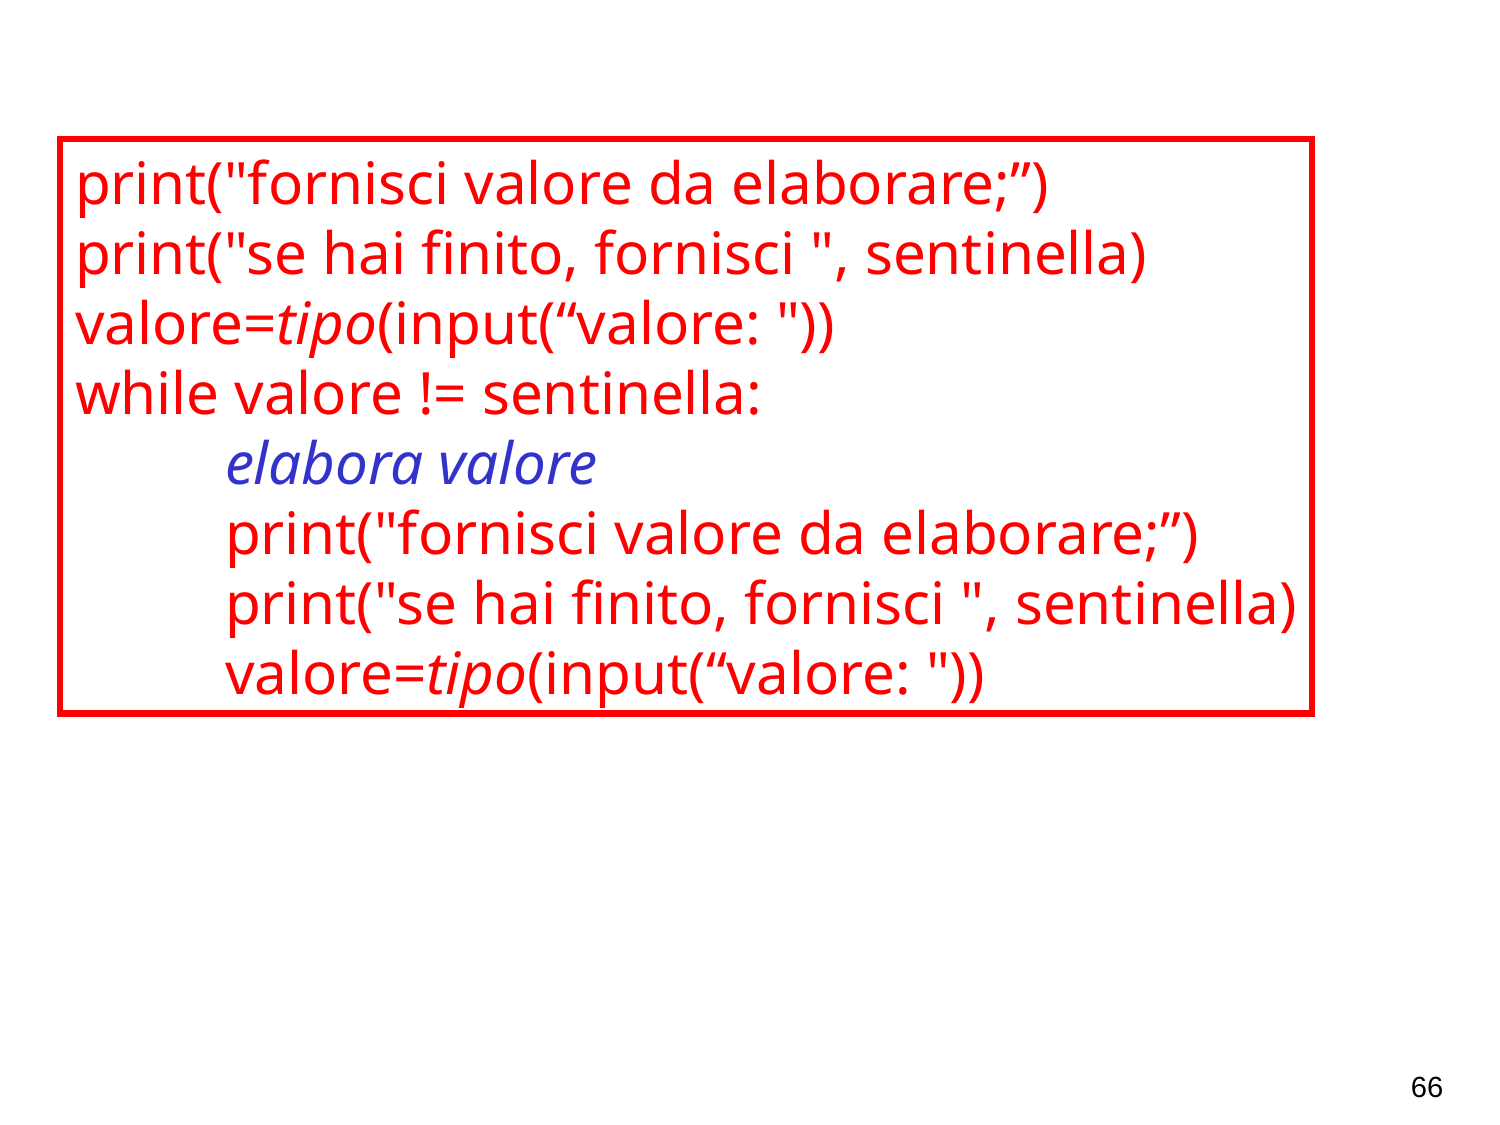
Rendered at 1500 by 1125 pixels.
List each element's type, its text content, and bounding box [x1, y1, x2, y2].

slide_number 66 [1344, 1060, 1459, 1119]
text_box print("fornisci valore da elaborare;”) print("se hai finito, fornisci ", sentinella) valore=tipo(input(“valore: ")) while valore != sentinella: elabora valore print("fornisci valore da elaborare;”) print("se hai finito, fornisci ", sentinella) valore=tipo(input(“valore: ")) [60, 139, 1312, 714]
